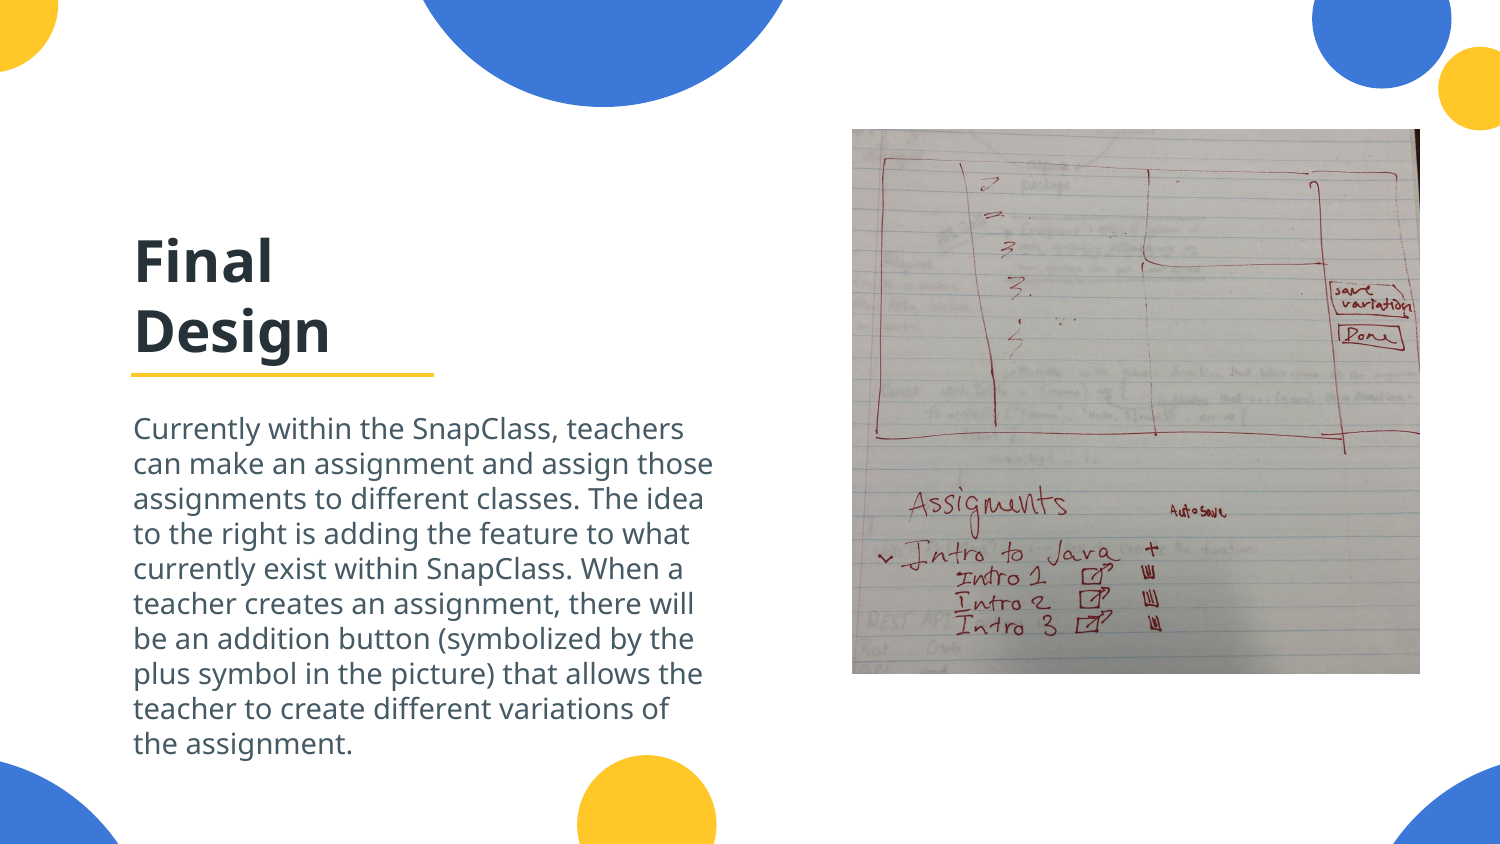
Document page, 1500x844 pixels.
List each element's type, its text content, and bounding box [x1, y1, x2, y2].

title Final Design [118, 209, 481, 375]
picture [852, 128, 1420, 674]
subtitle Currently within the SnapClass, teachers can make an assignment and assign those assignments to different classes. The idea to the right is adding the feature to what currently exist within SnapClass. When a teacher creates an assignment, there will be an addition button (symbolized by the plus symbol in the picture) that allows the teacher to create different variations of the assignment. [118, 395, 735, 798]
